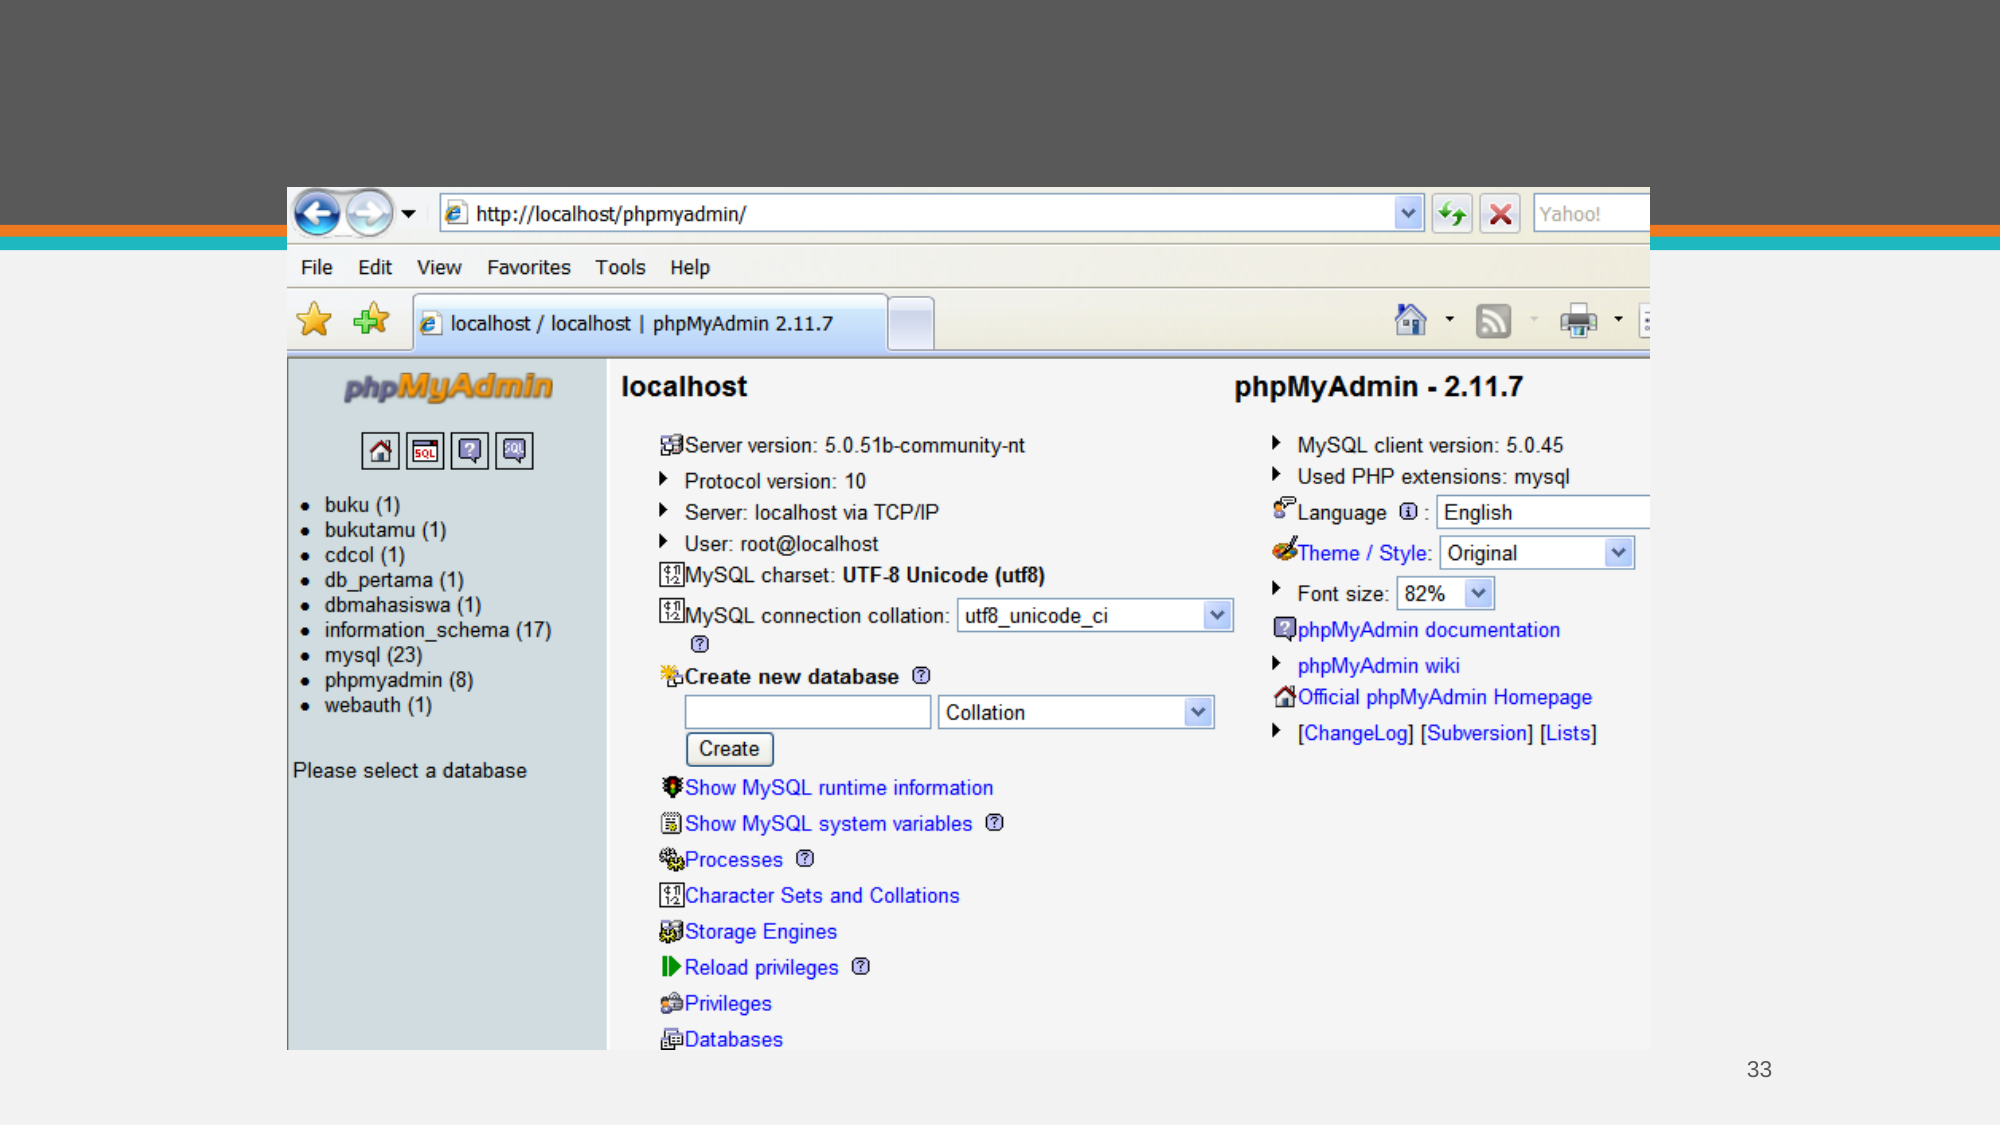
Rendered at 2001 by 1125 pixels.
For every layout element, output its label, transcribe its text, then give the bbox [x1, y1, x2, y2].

slide_number 33 [1562, 1045, 1788, 1091]
picture [287, 187, 1650, 1050]
